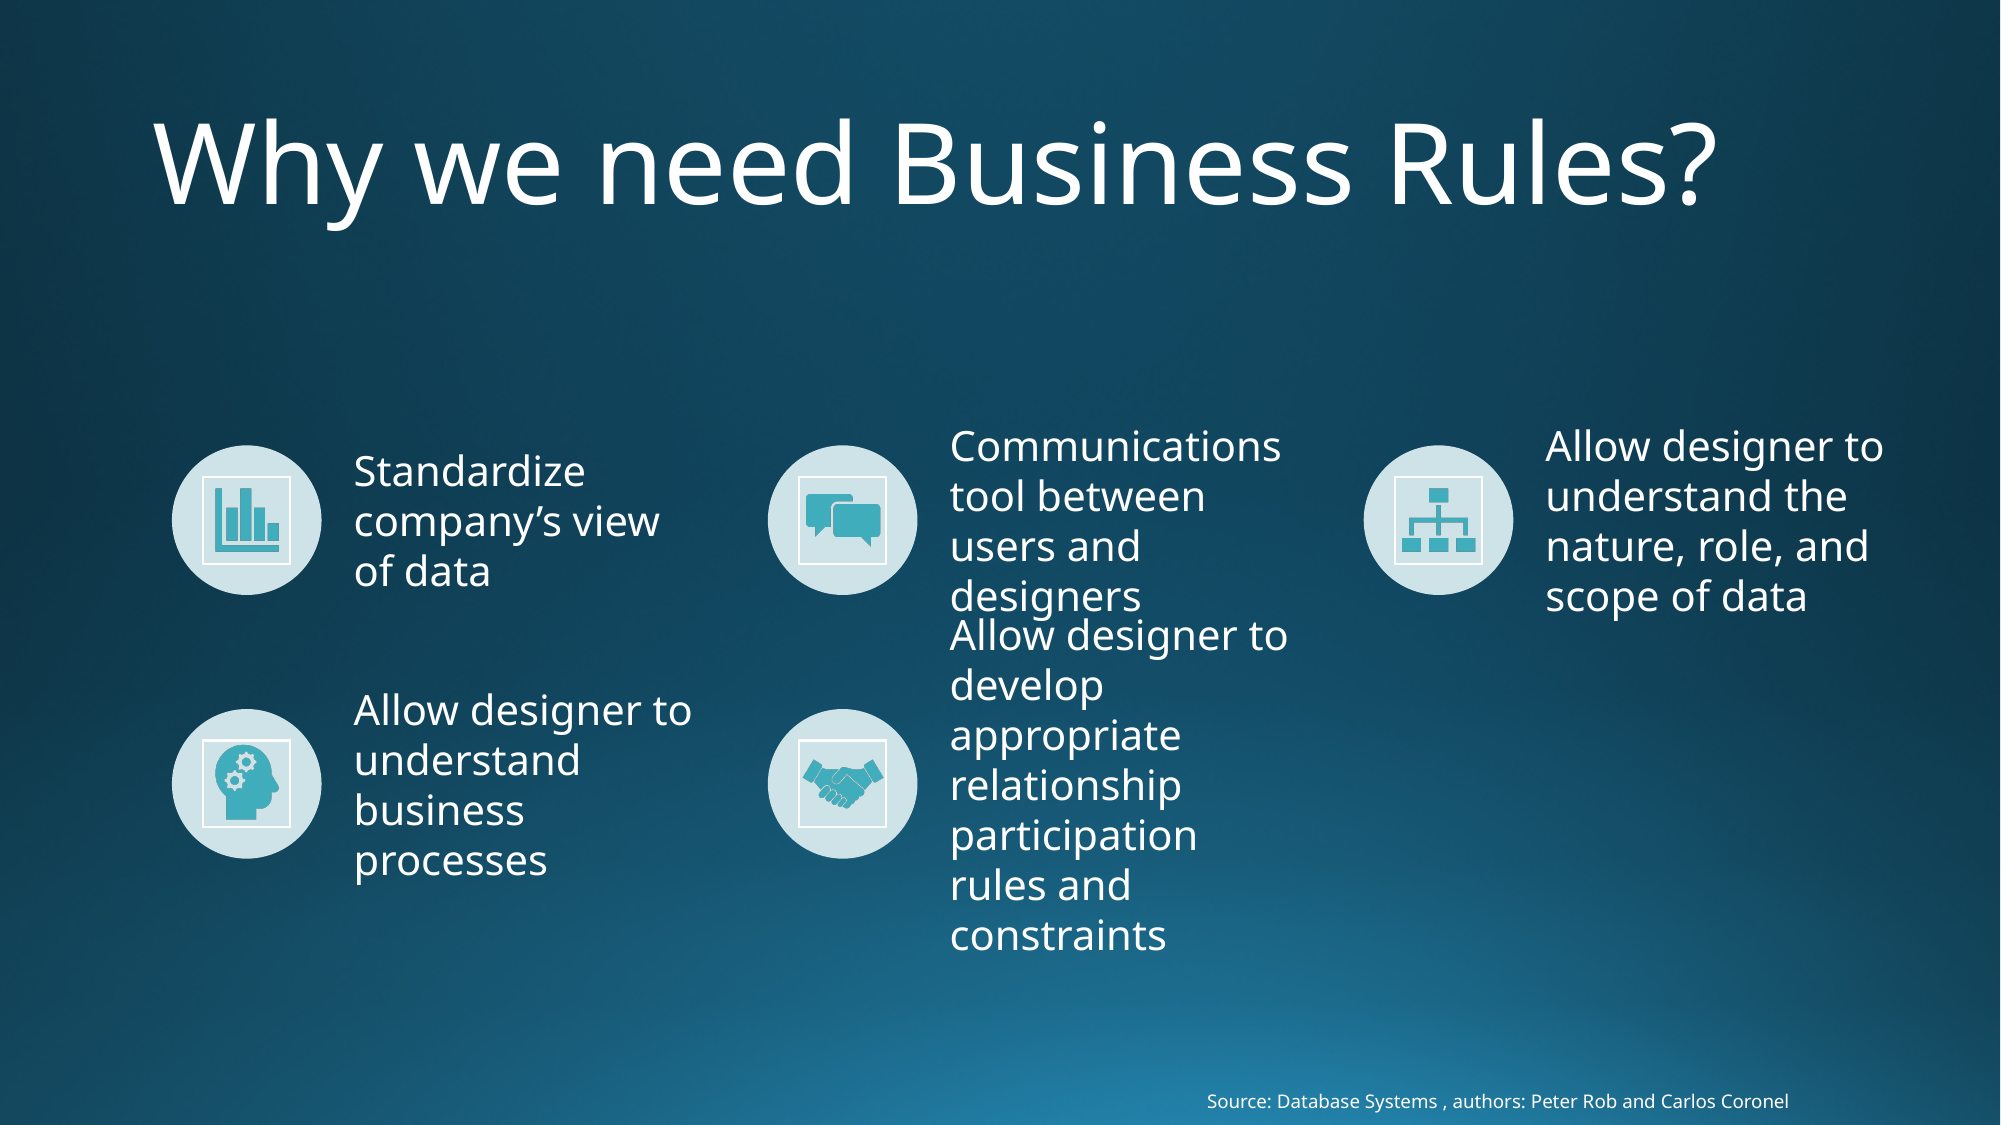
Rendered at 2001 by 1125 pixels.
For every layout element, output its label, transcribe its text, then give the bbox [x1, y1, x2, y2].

text_box Source: Database Systems , authors: Peter Rob and Carlos Coronel [1192, 1082, 1804, 1120]
picture [0, 0, 2001, 1125]
title Why we need Business Rules? [137, 59, 1863, 278]
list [137, 316, 1933, 988]
